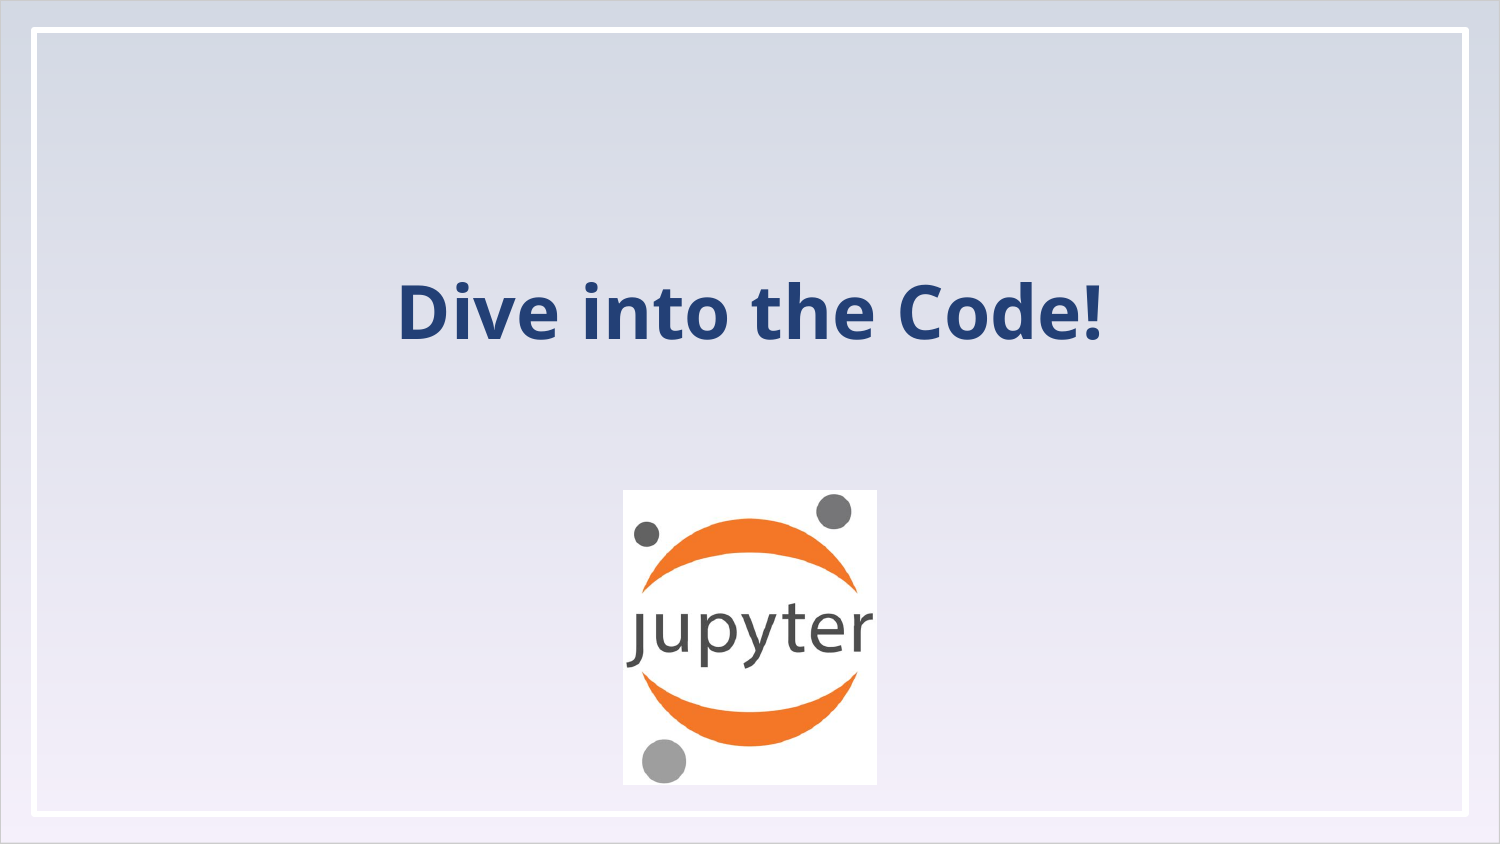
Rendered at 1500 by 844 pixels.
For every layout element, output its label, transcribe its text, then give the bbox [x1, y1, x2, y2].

picture [623, 490, 877, 785]
title Dive into the Code! [51, 240, 1449, 379]
